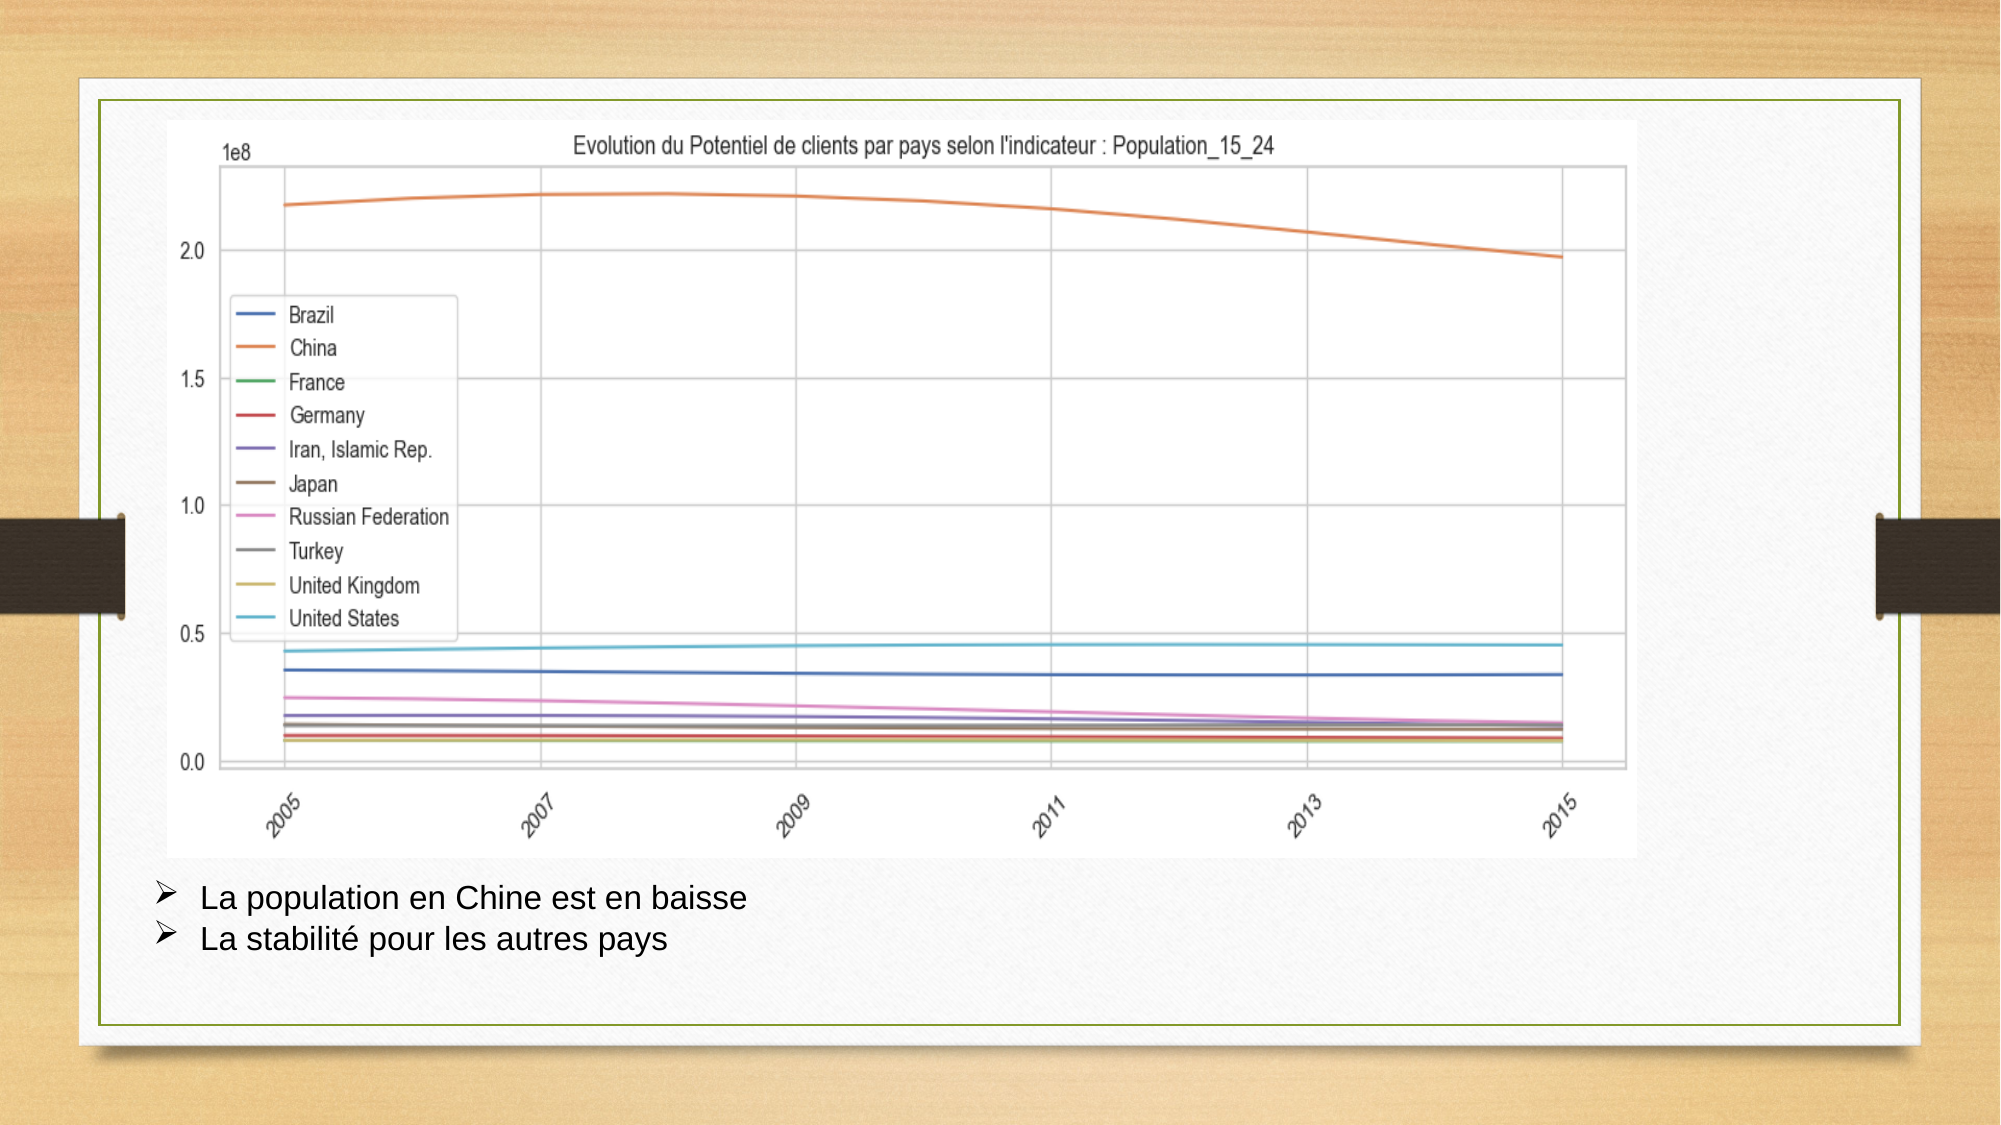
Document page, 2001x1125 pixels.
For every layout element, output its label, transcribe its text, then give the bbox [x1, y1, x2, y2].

text_box La population en Chine est en baisse La stabilité pour les autres pays [138, 869, 1923, 964]
picture [0, 0, 2001, 1125]
